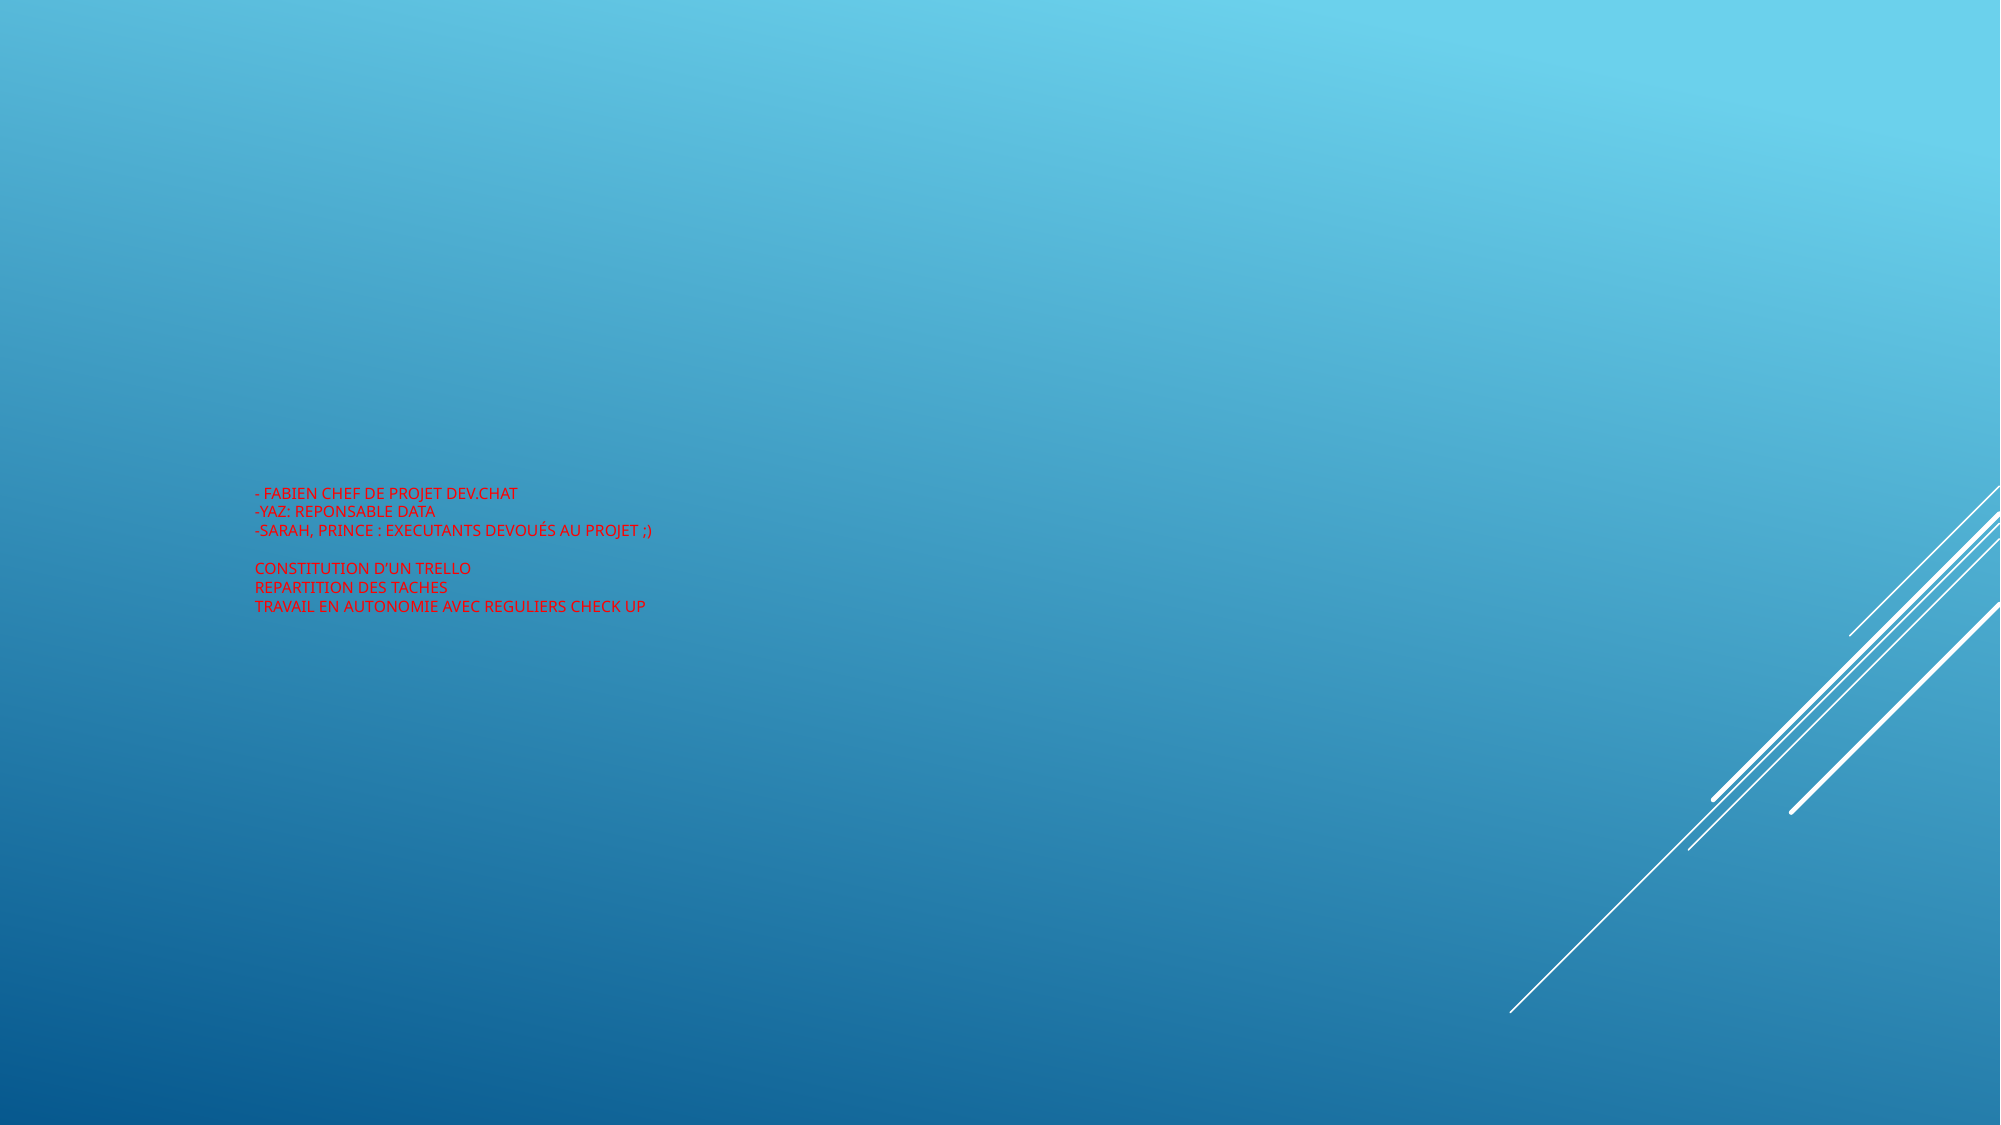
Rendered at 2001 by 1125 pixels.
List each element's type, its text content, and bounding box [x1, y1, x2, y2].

title - Fabien chef de projet Dev.Chat -Yaz: reponsable Data -Sarah, Prince : executants DEVOUés au projet ;) Constitution d’un trello Repartition des taches travail en autonomie avec reguliers check up [239, 472, 1640, 721]
